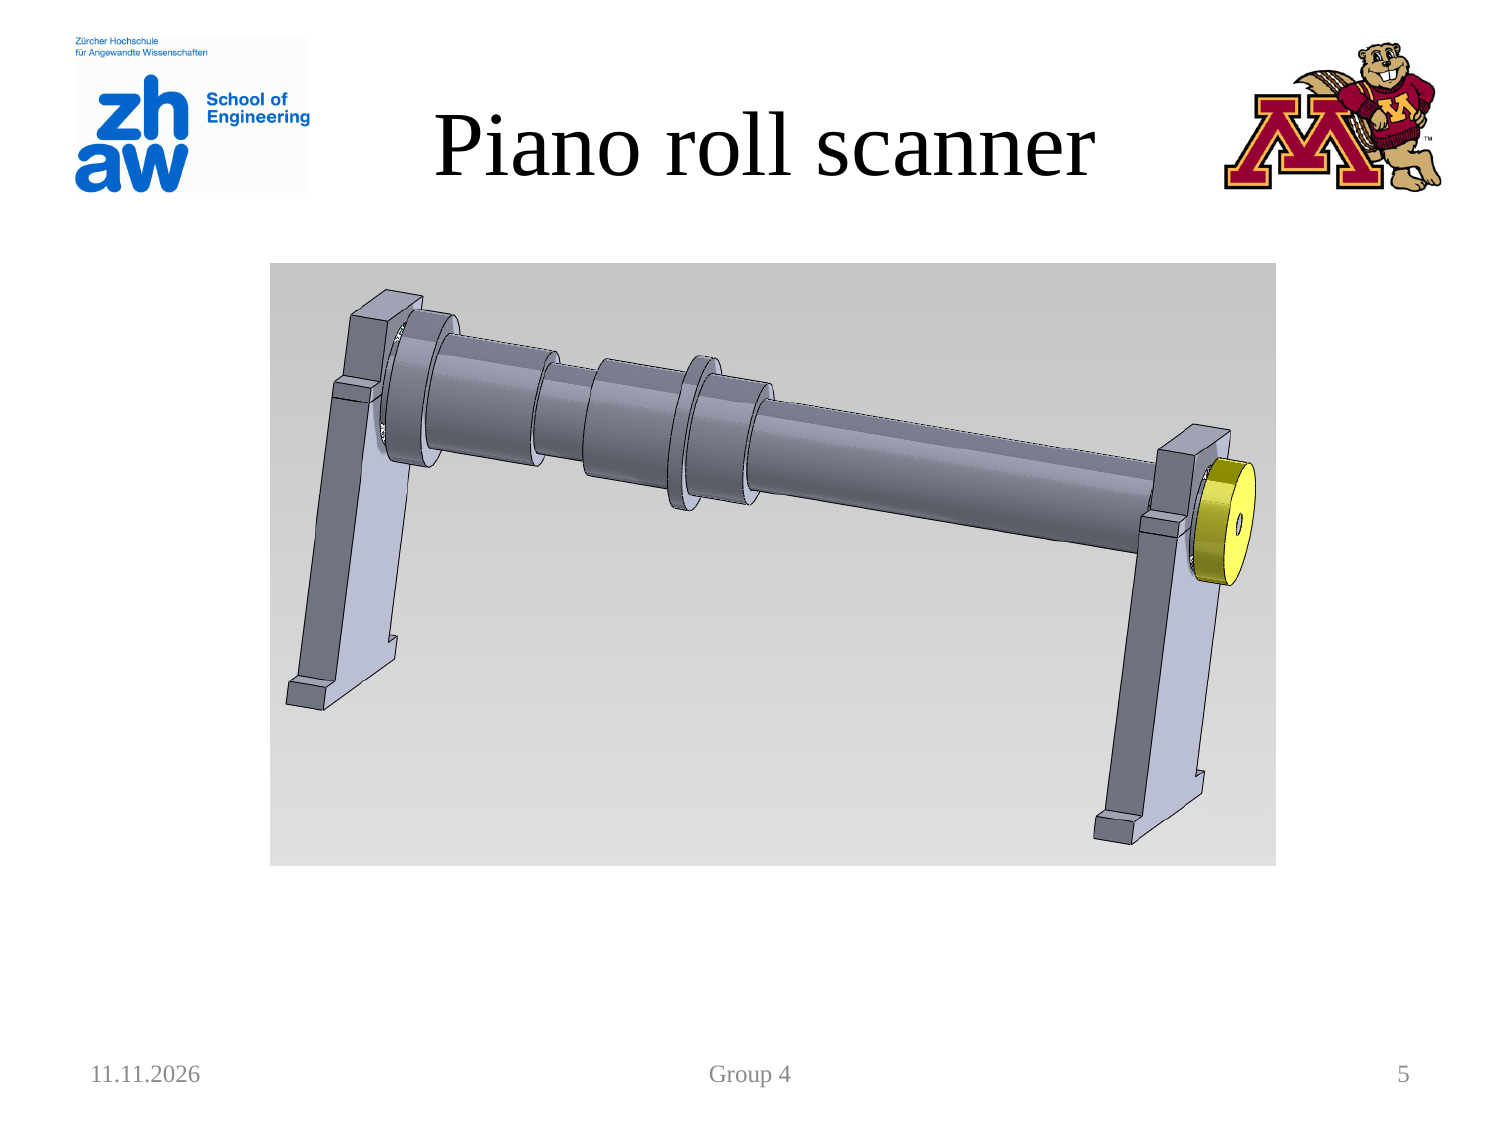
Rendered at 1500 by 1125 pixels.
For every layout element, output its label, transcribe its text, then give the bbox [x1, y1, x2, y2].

picture [74, 35, 310, 194]
picture [269, 263, 1276, 867]
slide_number 5 [1074, 1042, 1425, 1103]
picture [1221, 38, 1446, 194]
footer Group 4 [512, 1042, 988, 1103]
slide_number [75, 1042, 425, 1103]
title Piano roll scanner [309, 45, 1222, 233]
